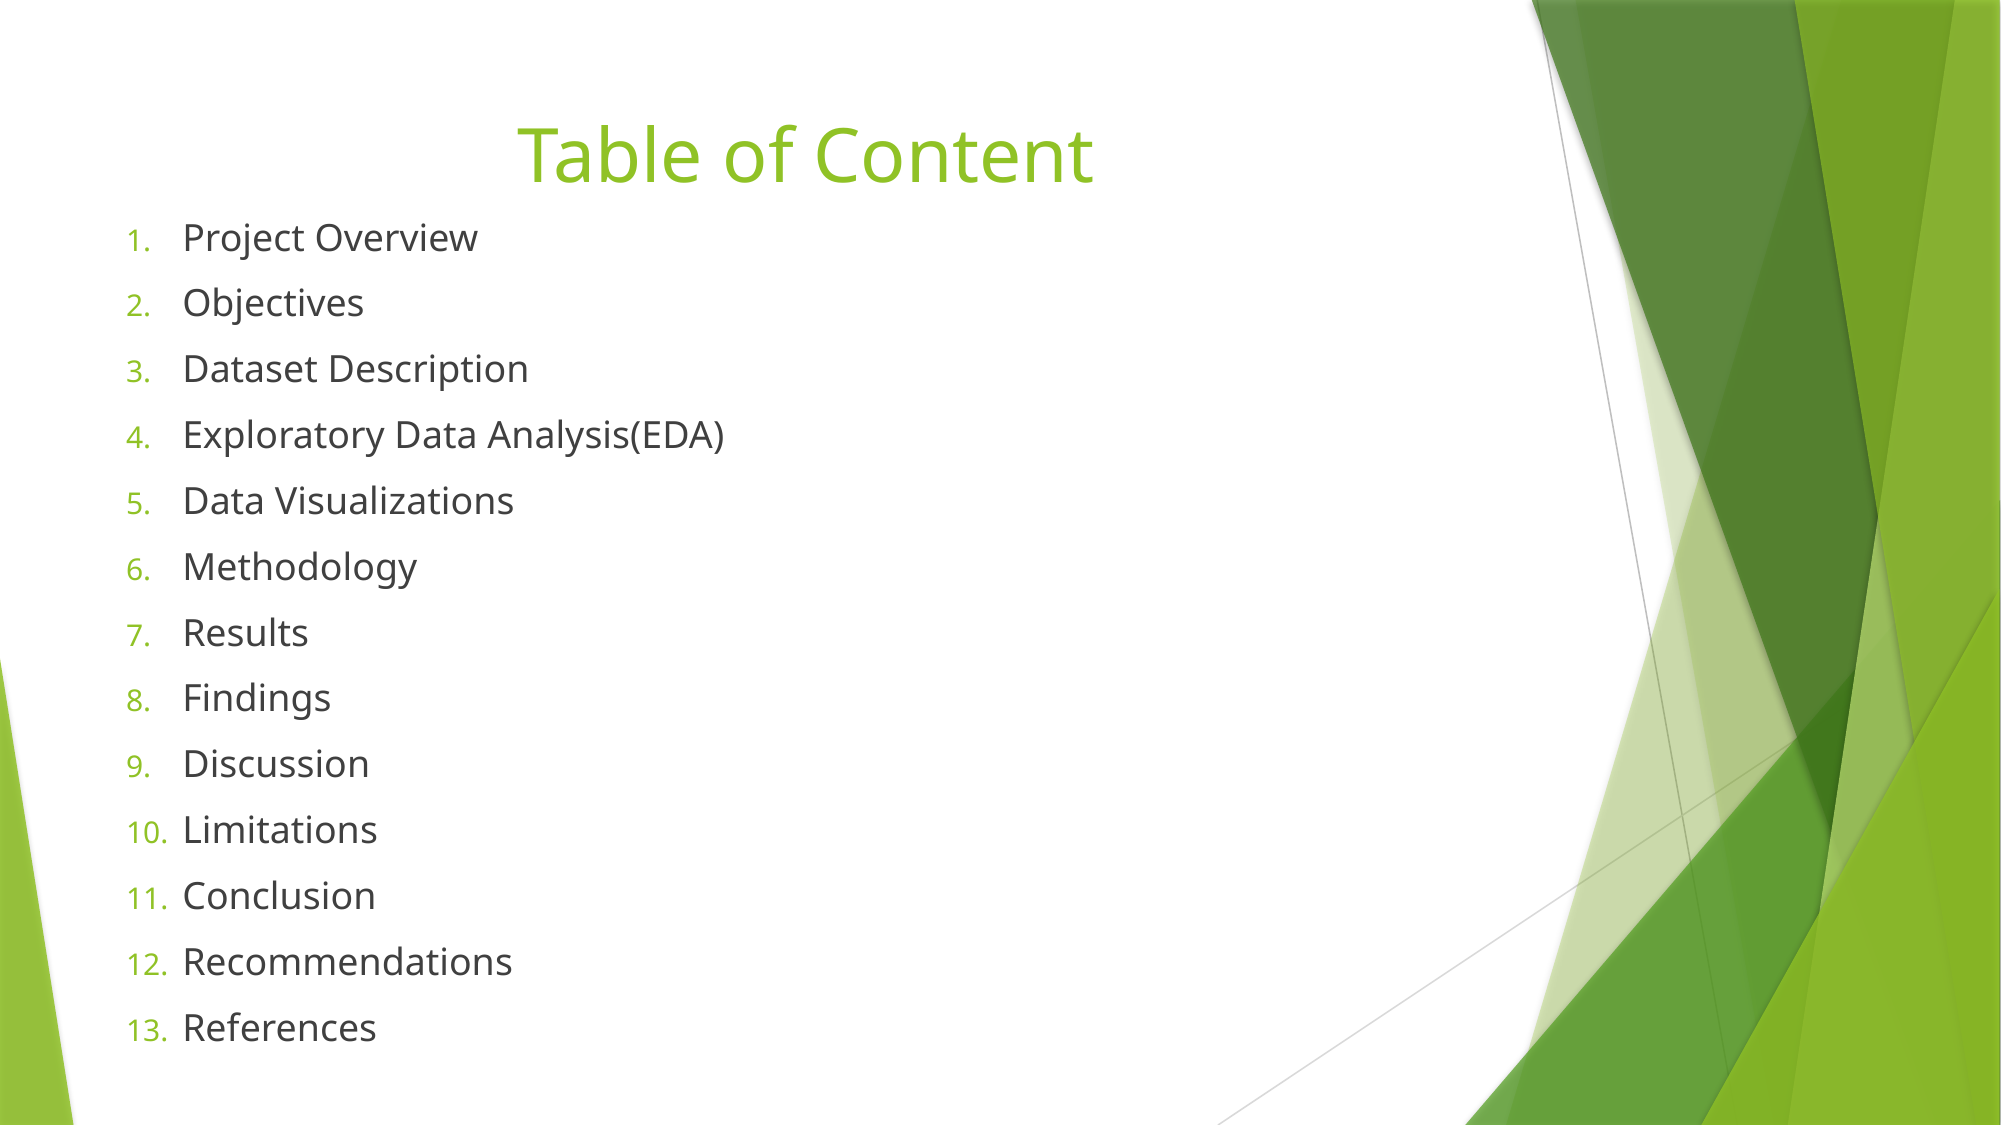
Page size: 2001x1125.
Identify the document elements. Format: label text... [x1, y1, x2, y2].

list Project Overview Objectives Dataset Description Exploratory Data Analysis(EDA) Data Visualizations Methodology Results Findings Discussion Limitations Conclusion Recommendations References [111, 206, 1522, 1103]
title Table of Content [111, 99, 1522, 206]
